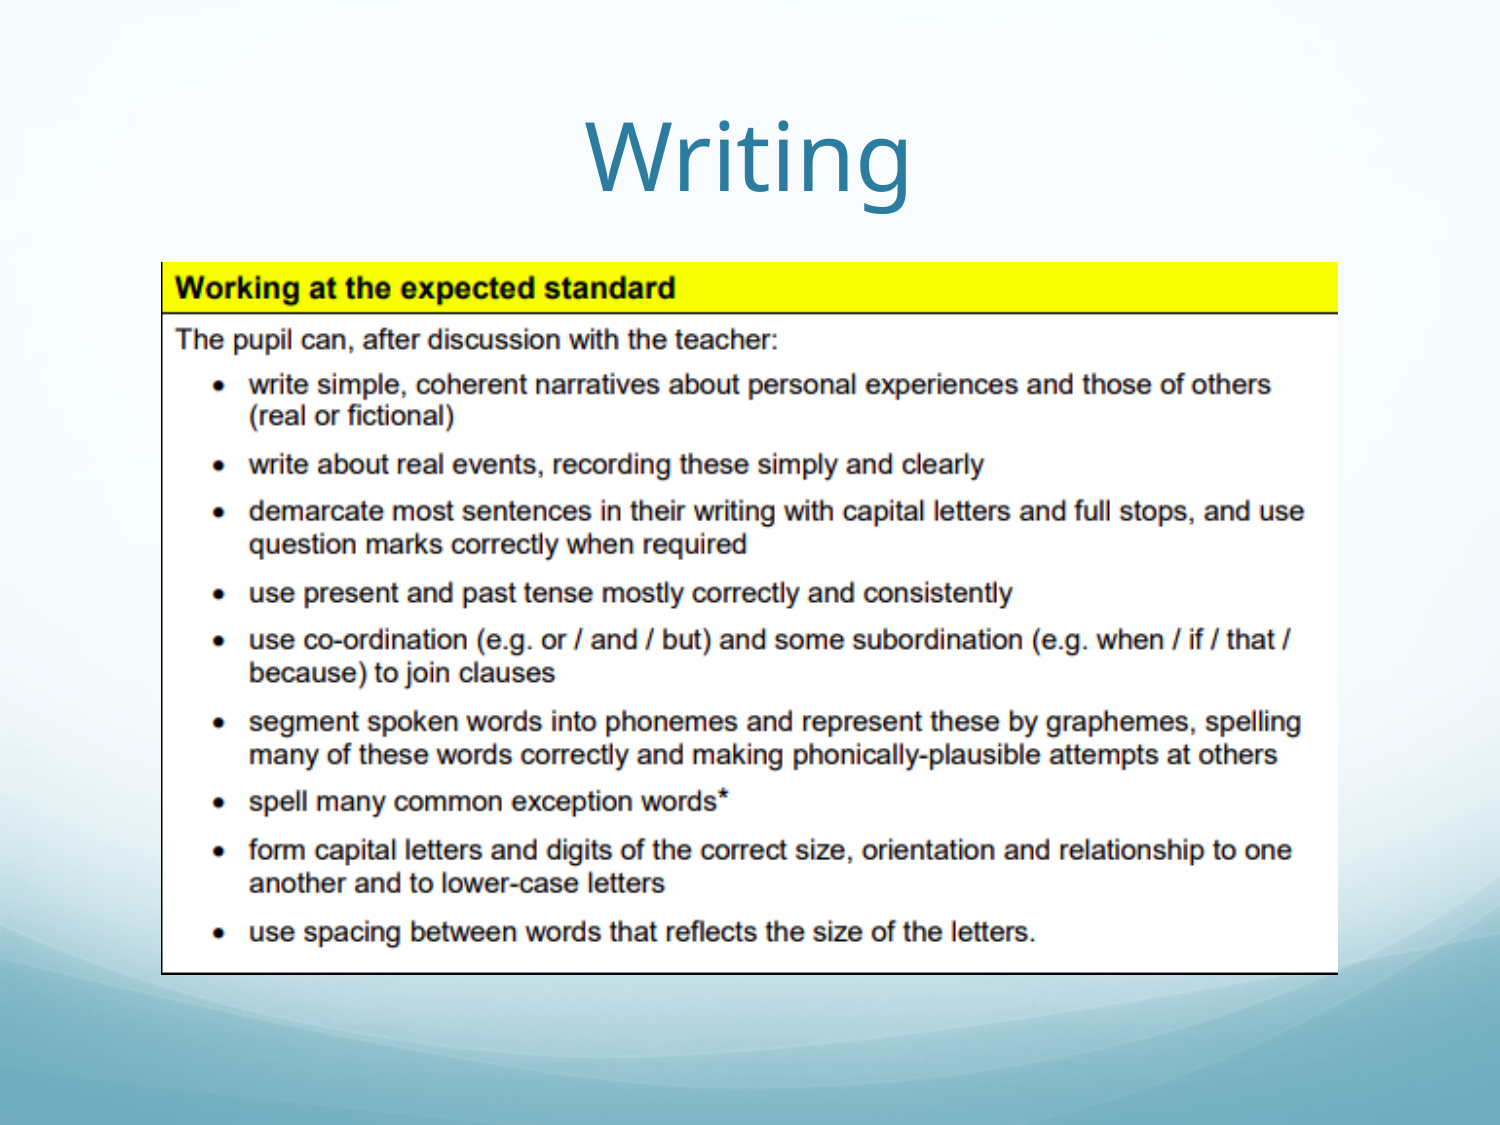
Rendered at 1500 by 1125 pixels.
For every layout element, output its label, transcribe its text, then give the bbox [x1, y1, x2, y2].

title Writing [90, 0, 1410, 219]
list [89, 262, 1410, 976]
picture [0, 0, 1500, 1125]
